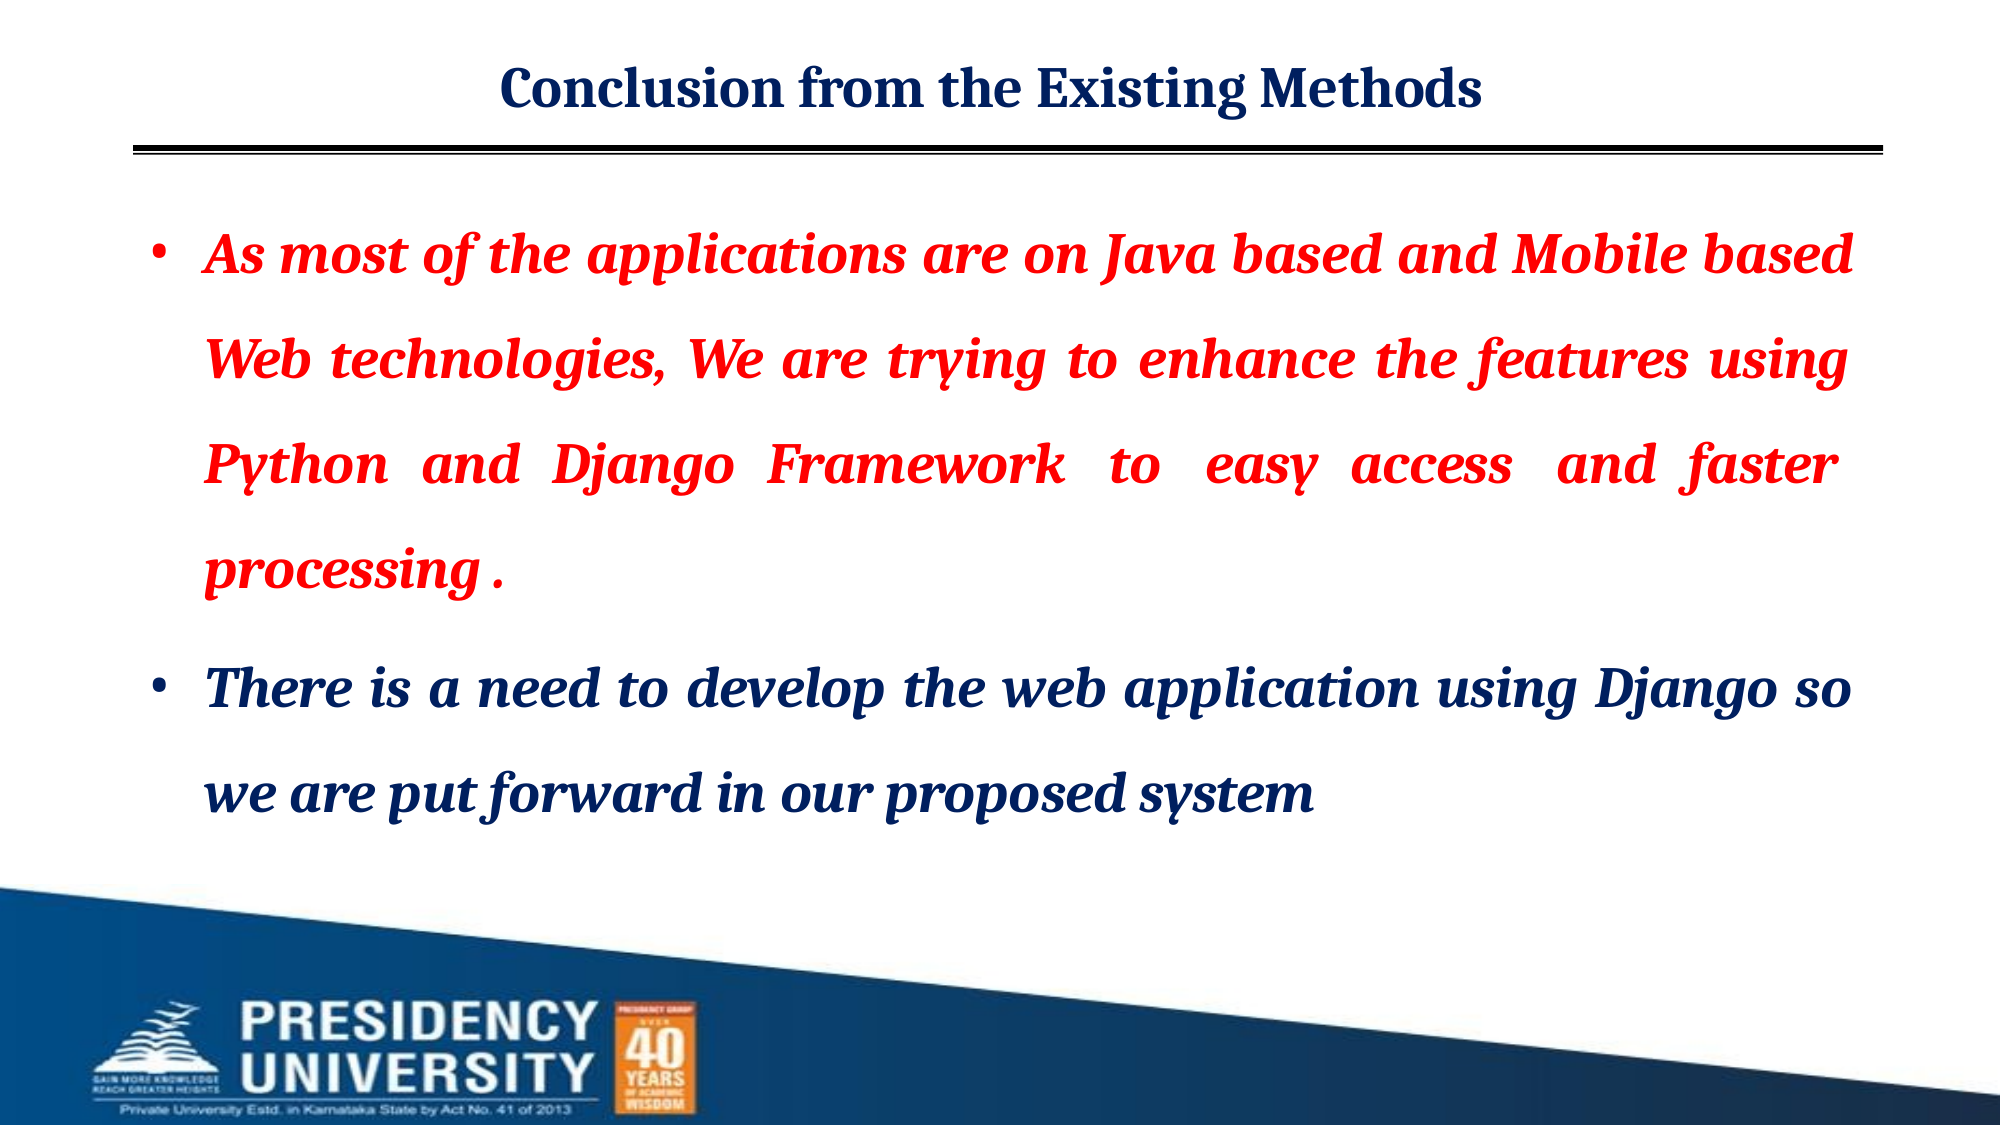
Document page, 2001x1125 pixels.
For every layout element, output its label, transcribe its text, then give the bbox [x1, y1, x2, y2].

text_box [1871, 145, 1884, 151]
text_box Conclusion from the Existing Methods As most of the applications are on Java based and Mobile based Web technologies, We are trying to enhance the features using Python and Django Framework to easy access and faster processing . There is a need to develop the web application using Django so we are put forward in our proposed system [146, 46, 1871, 825]
picture [0, 883, 2000, 1125]
text_box [133, 145, 146, 151]
